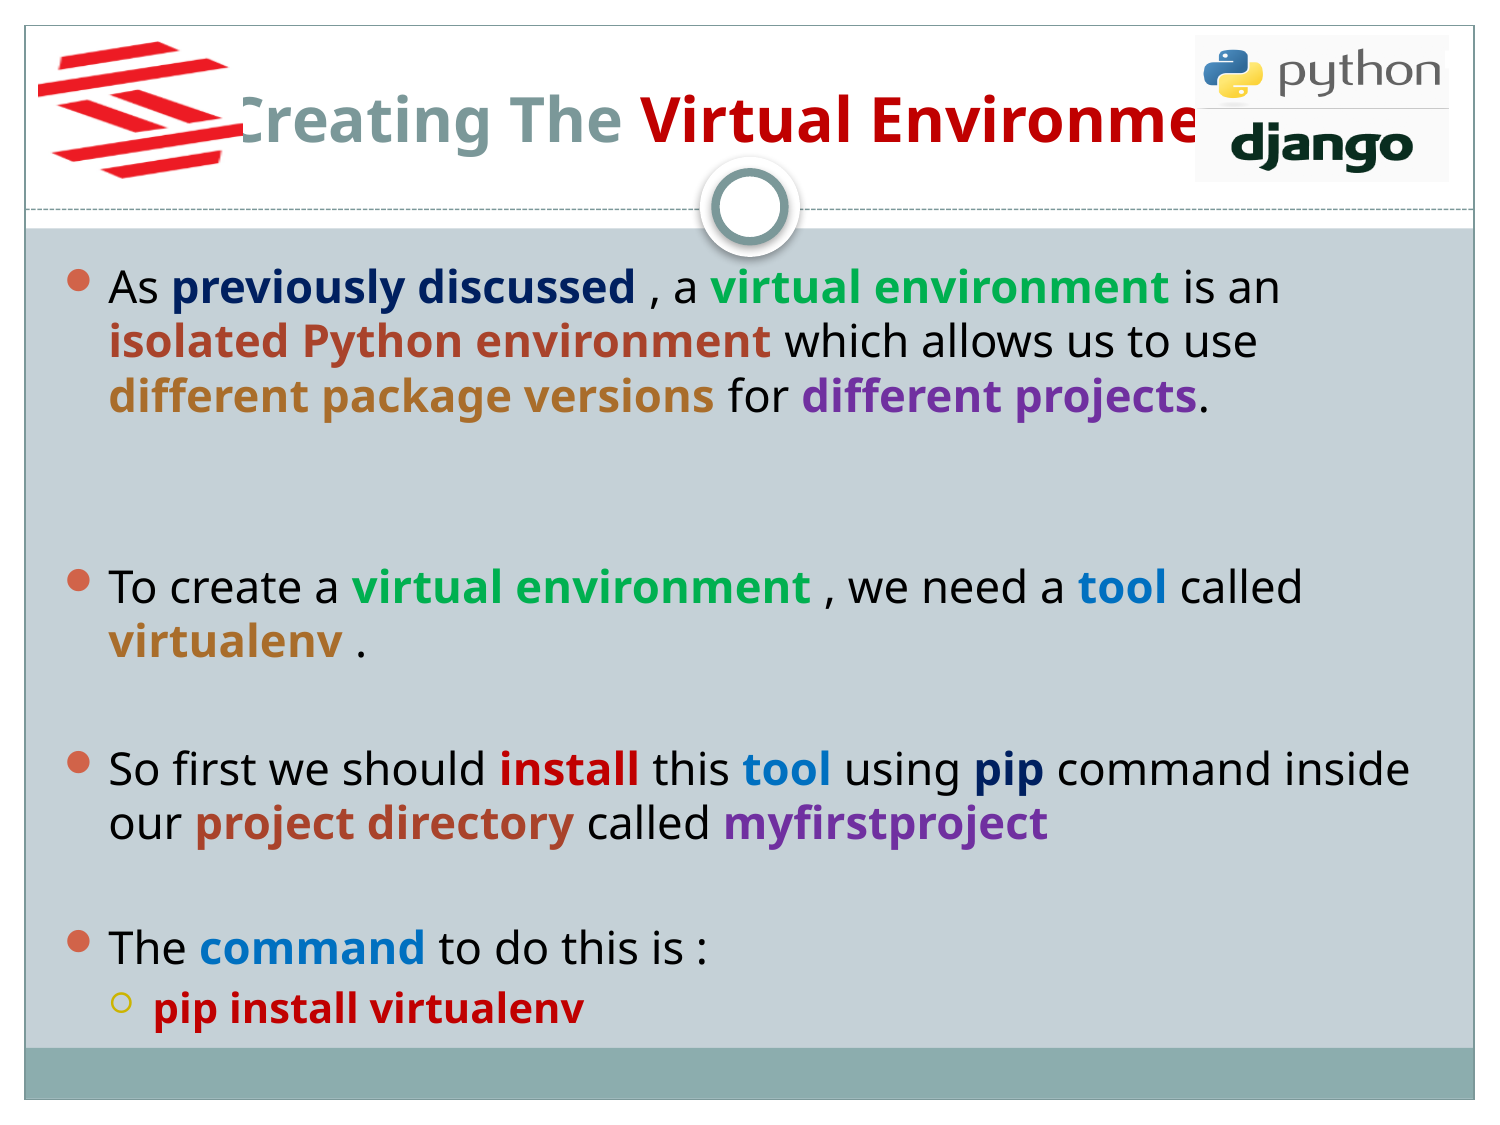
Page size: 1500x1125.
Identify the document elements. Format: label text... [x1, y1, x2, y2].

picture [1195, 34, 1449, 183]
picture [37, 40, 243, 185]
title Creating The Virtual Environment [237, 37, 1190, 162]
list As previously discussed , a virtual environment is an isolated Python environment which allows us to use different package versions for different projects. To create a virtual environment , we need a tool called virtualenv . So first we should install this tool using pip command inside our project directory called myfirstproject The command to do this is : pip install virtualenv [49, 250, 1445, 1047]
